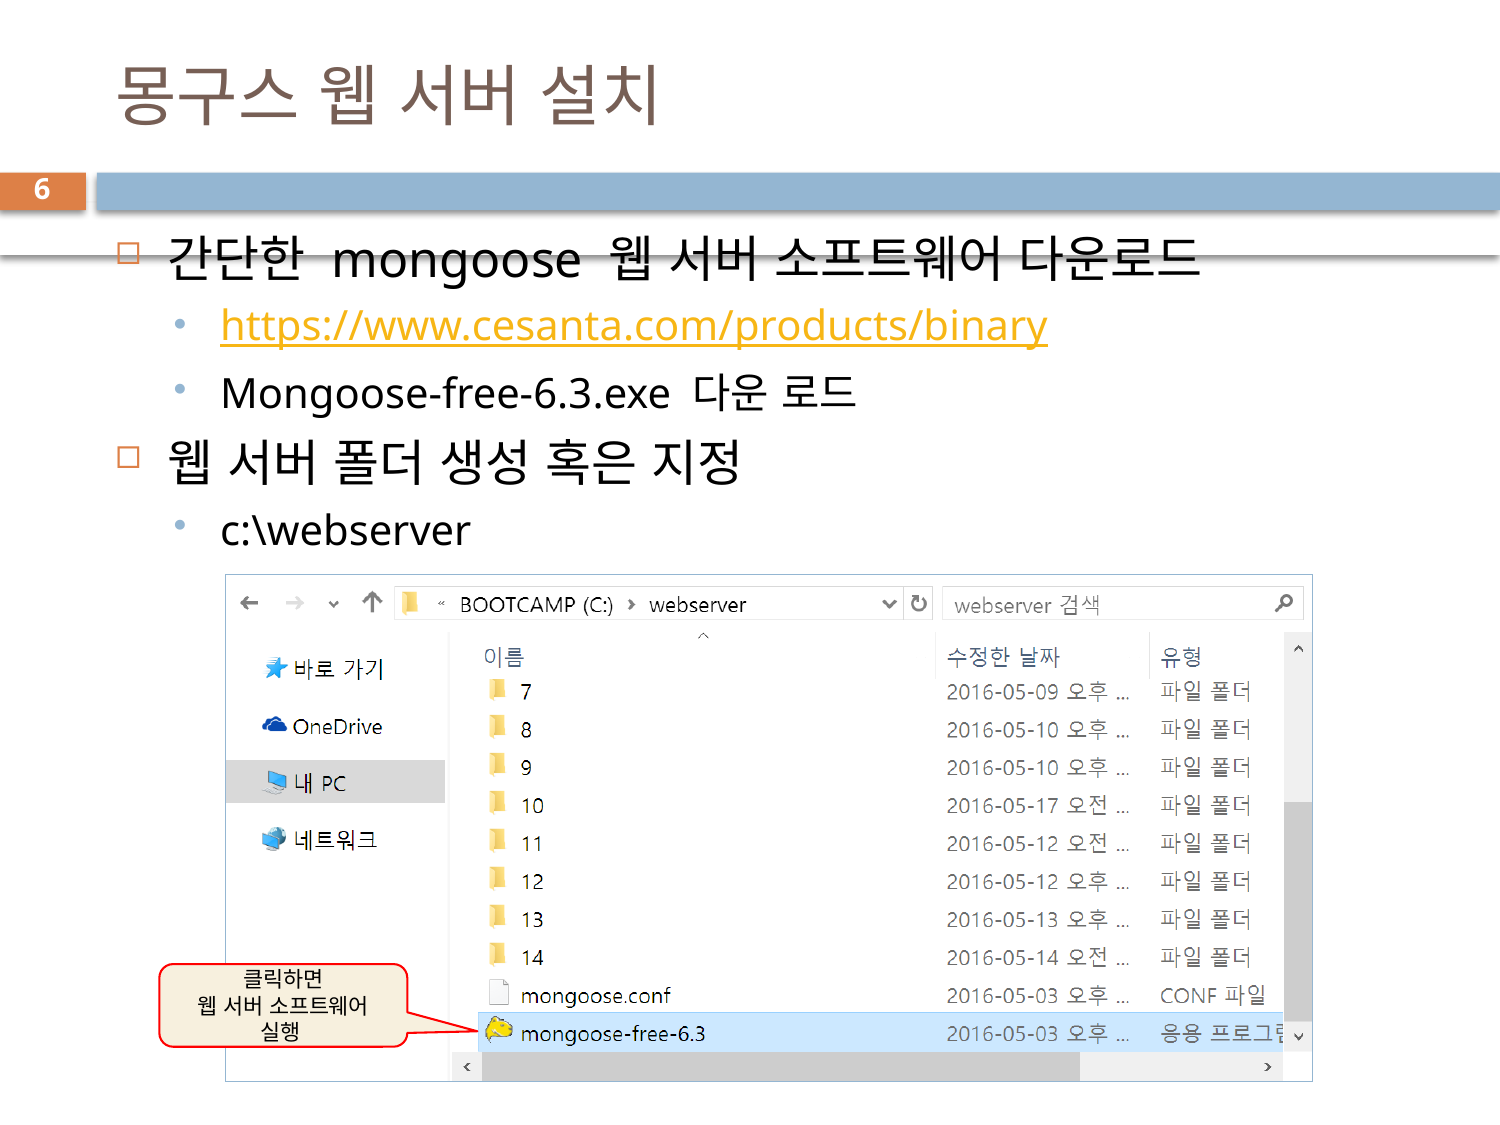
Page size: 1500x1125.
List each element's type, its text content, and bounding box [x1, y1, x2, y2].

title 몽구스 웹 서버 설치 [100, 37, 1438, 149]
list 간단한 mongoose 웹 서버 소프트웨어 다운로드 https://www.cesanta.com/products/binary Mongoose-free-6.3.exe 다운 로드 웹 서버 폴더 생성 혹은 지정 c:\webserver [100, 219, 1438, 1047]
slide_number 6 [0, 170, 87, 211]
text_box 클릭하면 웹 서버 소프트웨어 실행 [157, 962, 219, 1049]
picture [225, 573, 1314, 1082]
